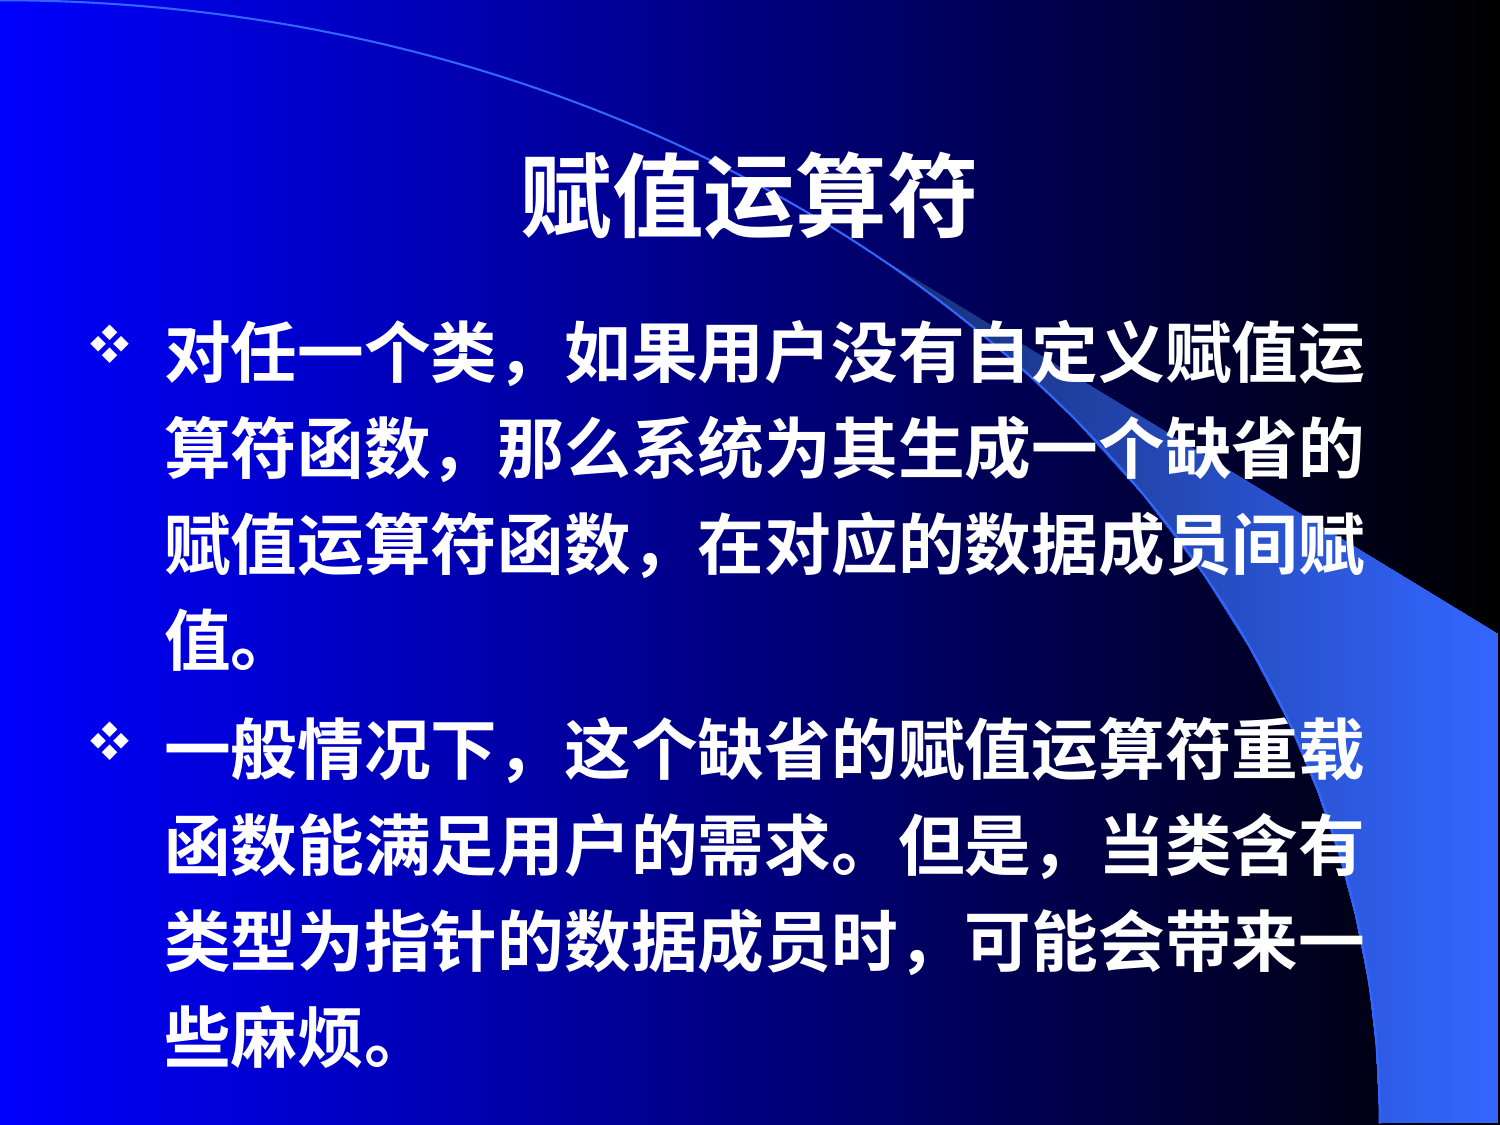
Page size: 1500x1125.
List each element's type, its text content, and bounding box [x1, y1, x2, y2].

title 赋值运算符 [112, 99, 1388, 287]
list 对任一个类，如果用户没有自定义赋值运算符函数，那么系统为其生成一个缺省的赋值运算符函数，在对应的数据成员间赋值。 一般情况下，这个缺省的赋值运算符重载函数能满足用户的需求。但是，当类含有类型为指针的数据成员时，可能会带来一些麻烦。 [70, 287, 1388, 1086]
